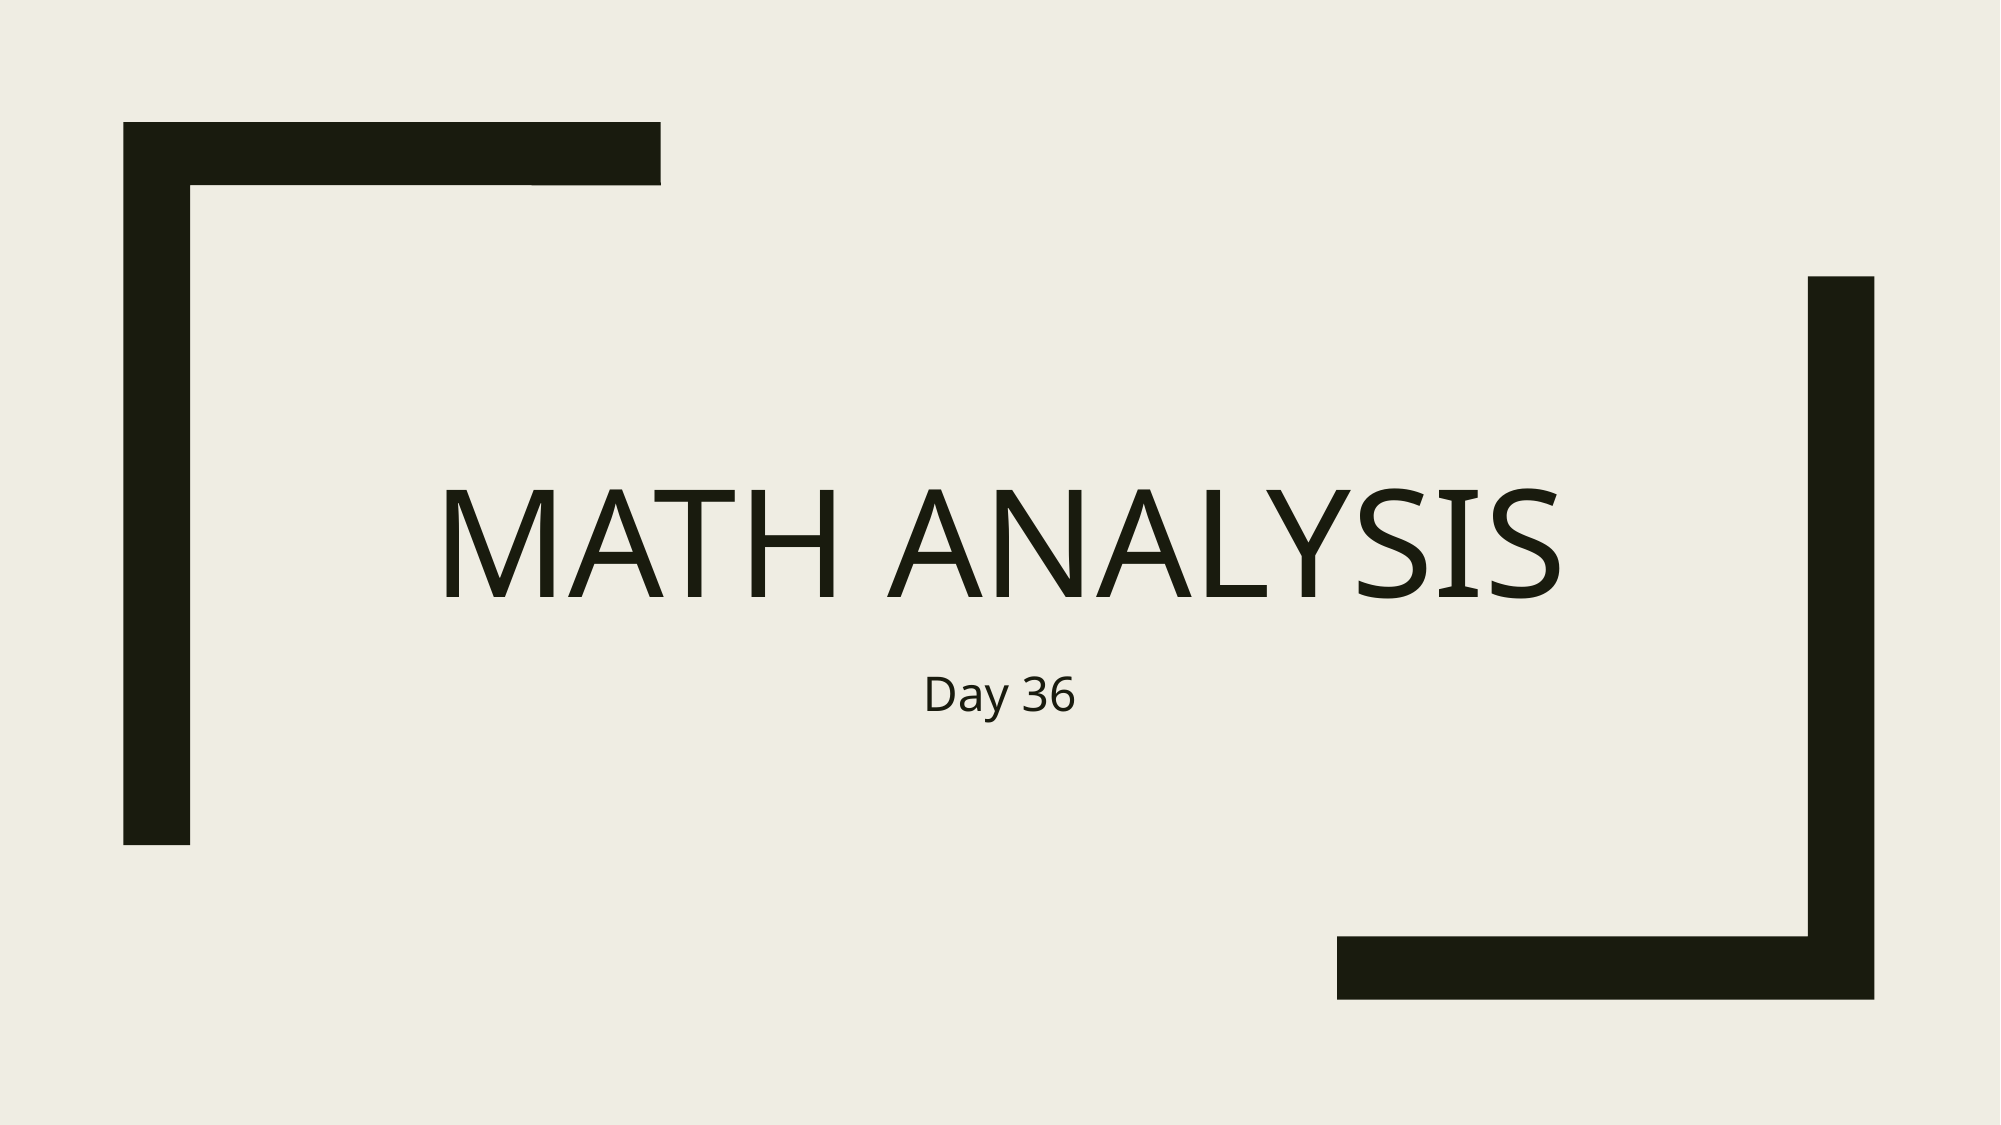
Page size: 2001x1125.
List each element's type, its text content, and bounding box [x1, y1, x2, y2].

title Math analysis [314, 293, 1686, 638]
subtitle Day 36 [439, 649, 1561, 828]
